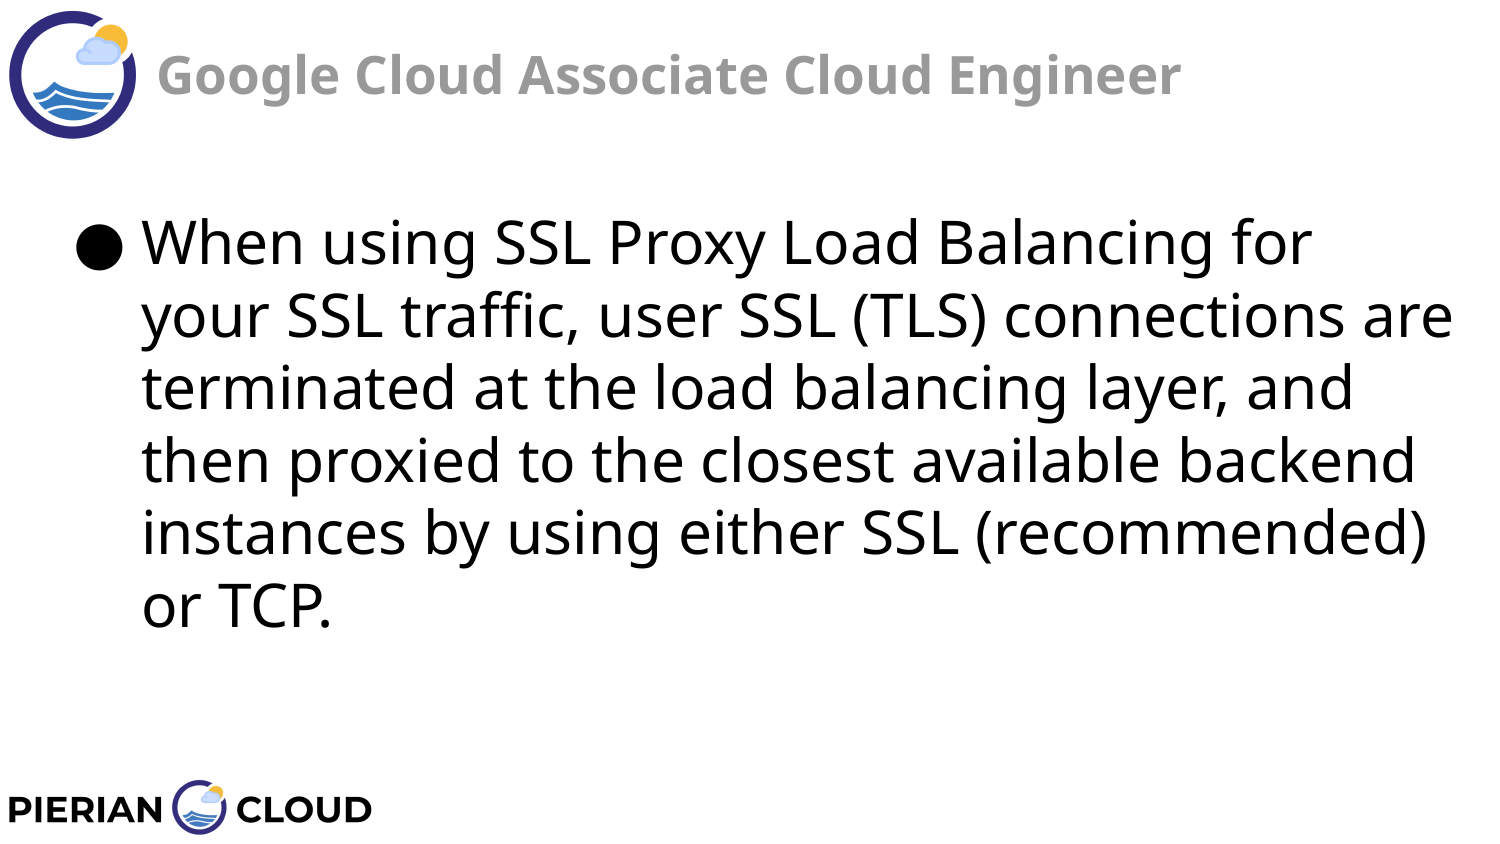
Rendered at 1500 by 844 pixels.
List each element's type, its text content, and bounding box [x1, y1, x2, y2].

subtitle When using SSL Proxy Load Balancing for your SSL traffic, user SSL (TLS) connections are terminated at the load balancing layer, and then proxied to the closest available backend instances by using either SSL (recommended) or TCP. [51, 189, 1476, 750]
picture [0, 758, 375, 844]
picture [0, 0, 142, 146]
title Google Cloud Associate Cloud Engineer [146, 25, 1420, 120]
